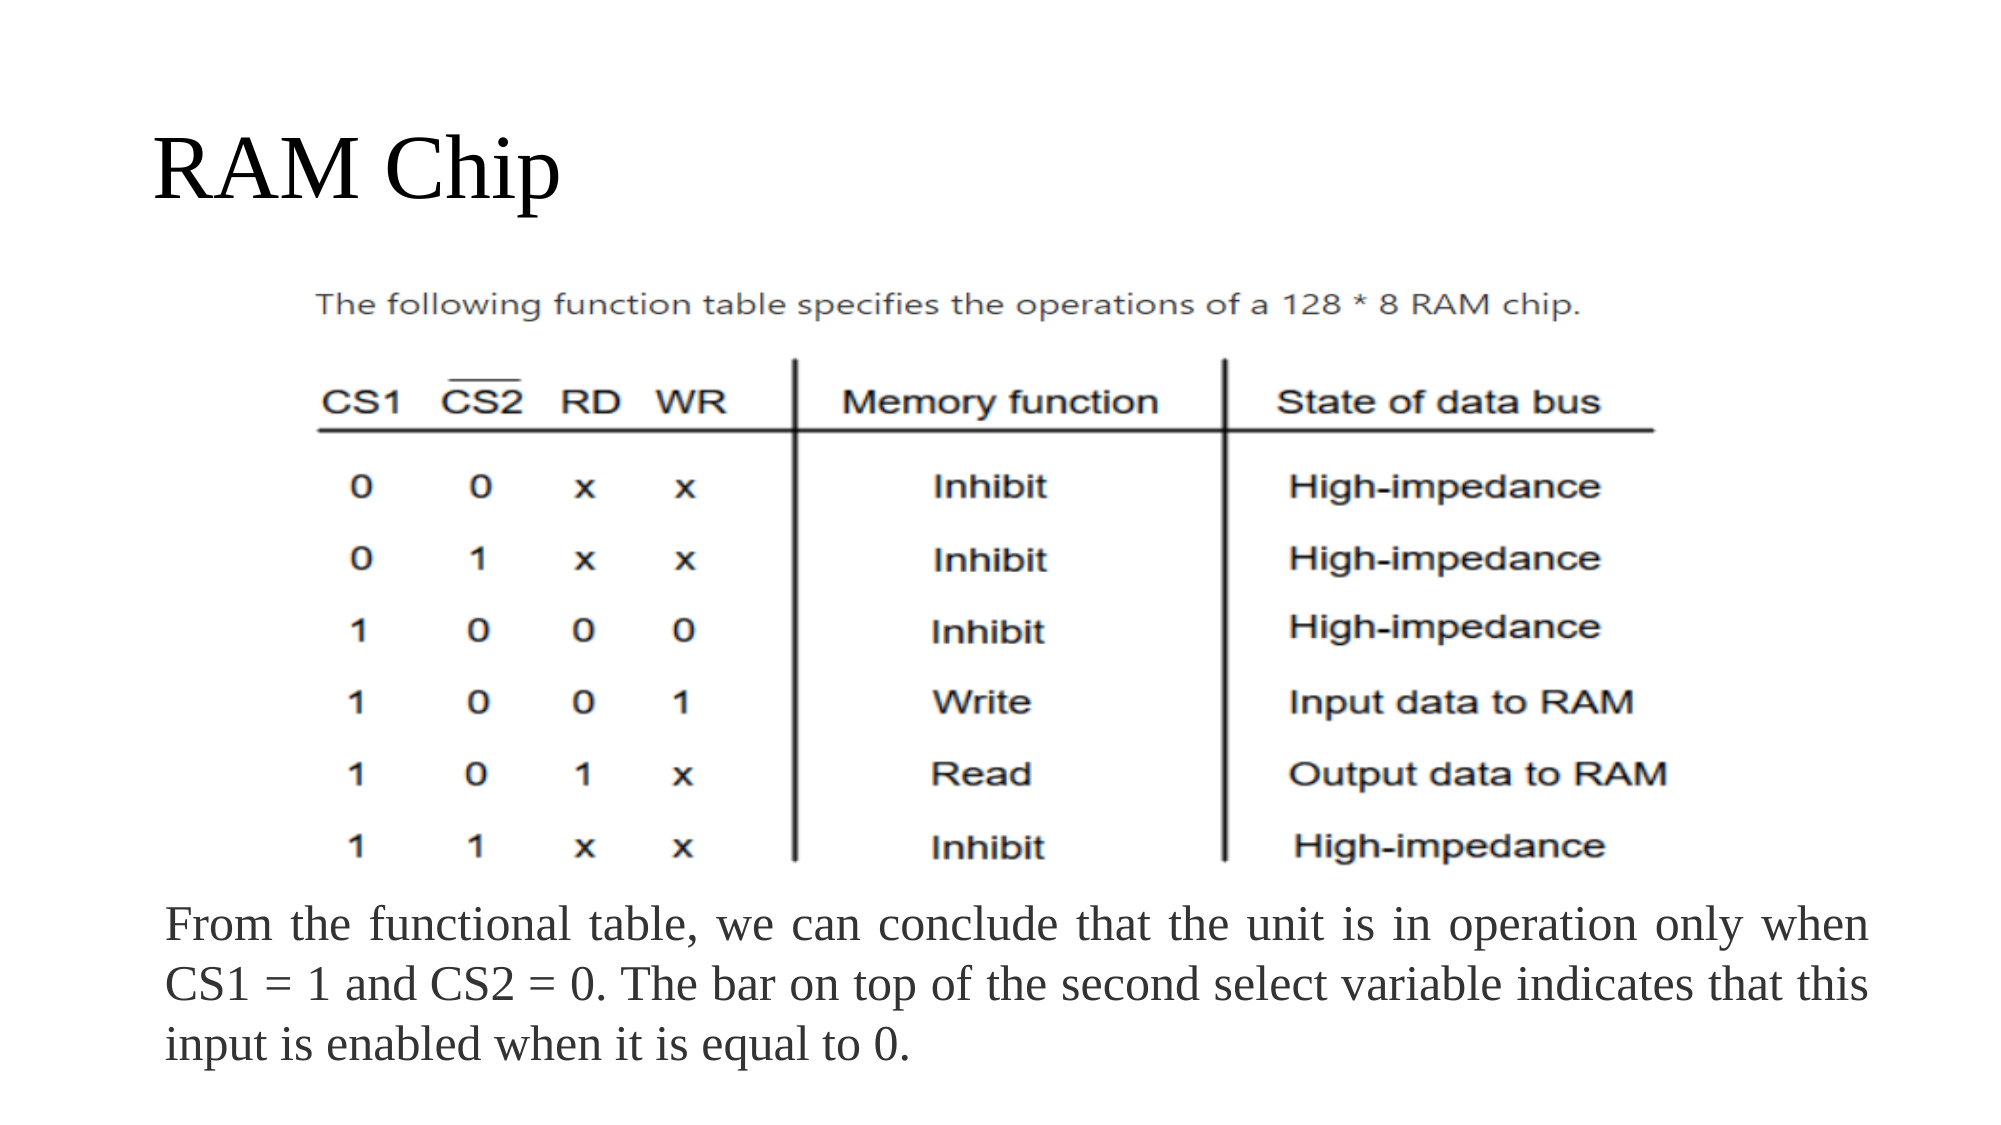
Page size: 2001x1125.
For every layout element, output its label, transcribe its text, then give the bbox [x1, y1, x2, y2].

title RAM Chip [137, 59, 1863, 278]
text_box From the functional table, we can conclude that the unit is in operation only when CS1 = 1 and CS2 = 0. The bar on top of the second select variable indicates that this input is enabled when it is equal to 0. [150, 883, 1886, 1079]
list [280, 277, 1738, 900]
